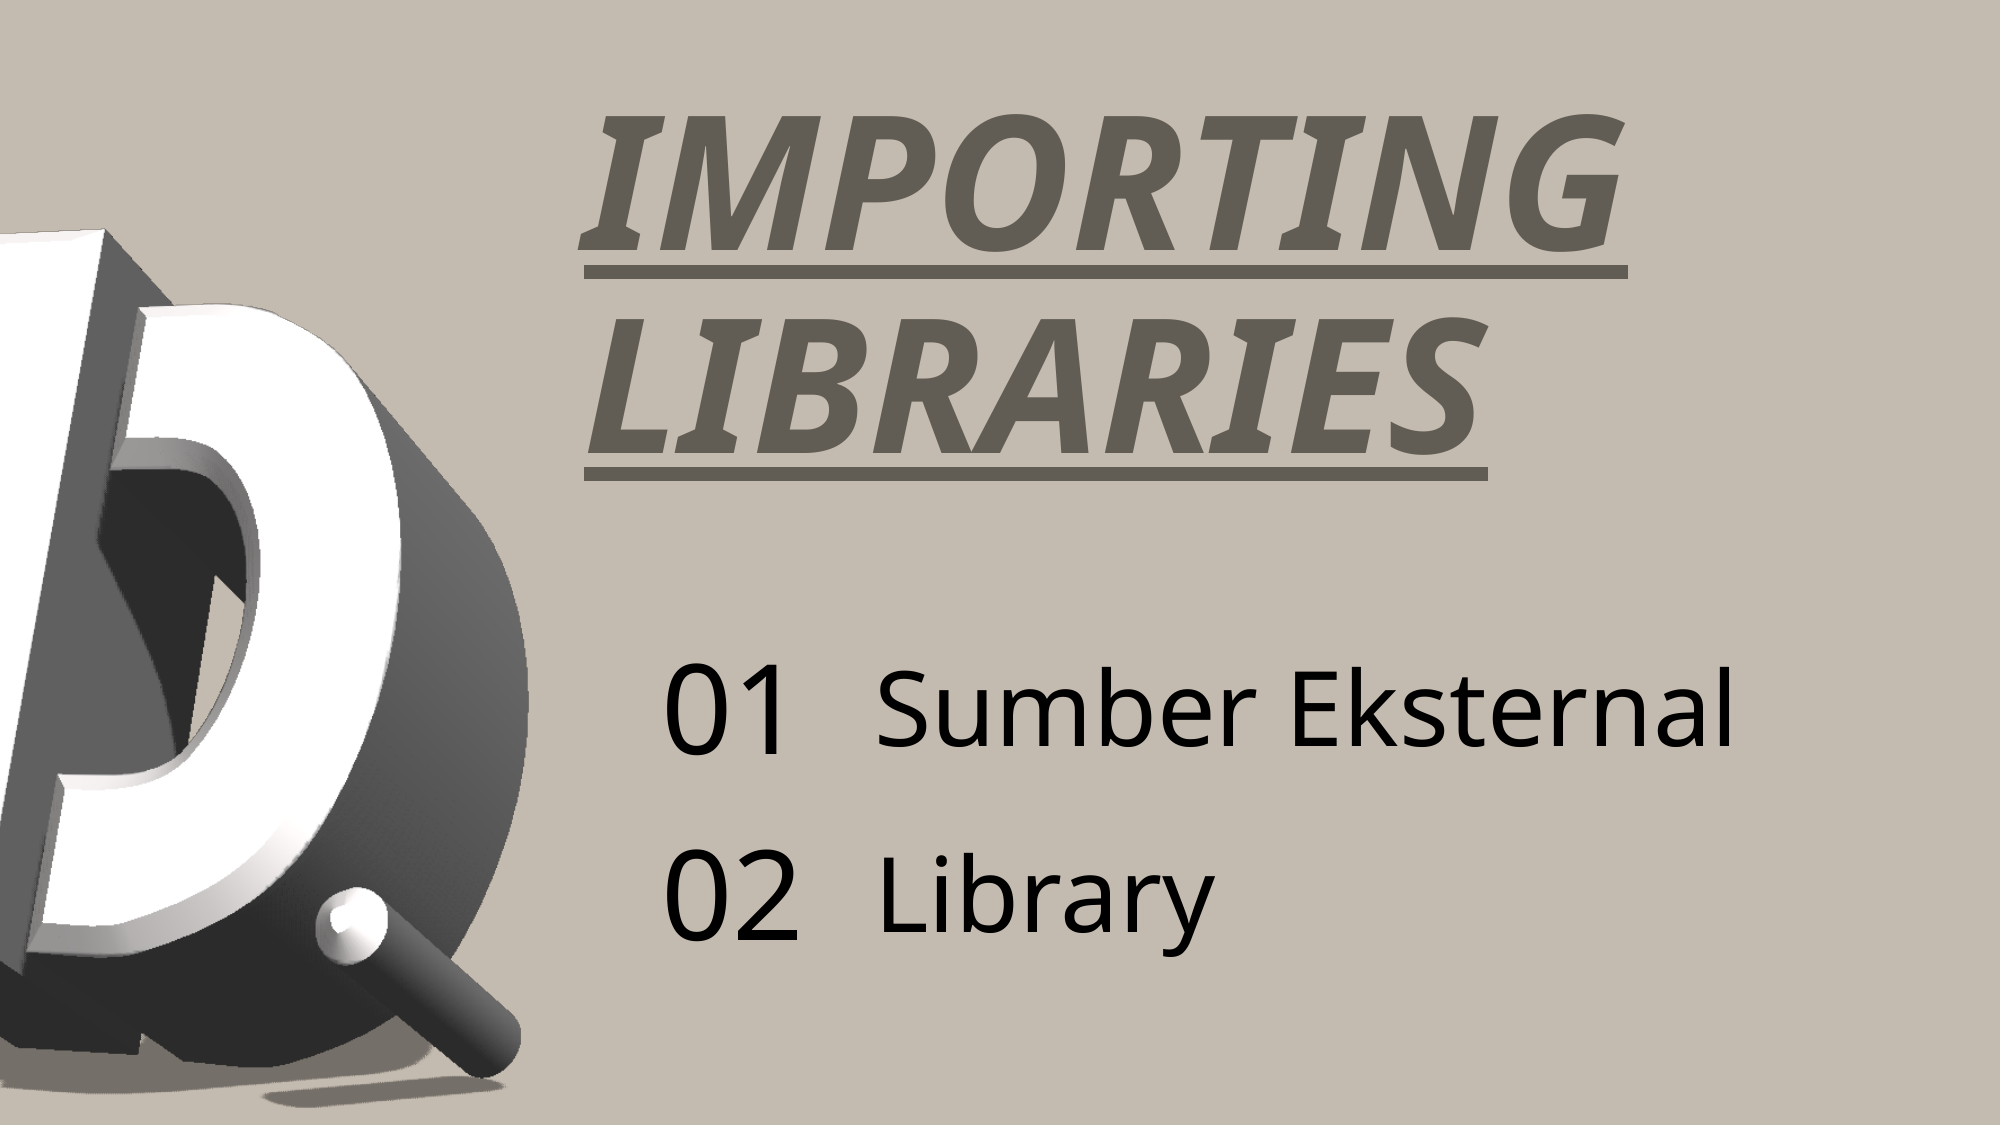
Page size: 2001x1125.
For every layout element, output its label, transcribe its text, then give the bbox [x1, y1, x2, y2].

text_box 02 [646, 807, 860, 973]
text_box Sumber Eksternal [859, 635, 1987, 775]
text_box Library [859, 820, 1987, 961]
text_box 01 [646, 622, 860, 788]
text_box IMPORTING LIBRARIES [603, 150, 2000, 433]
picture [0, 0, 603, 1125]
